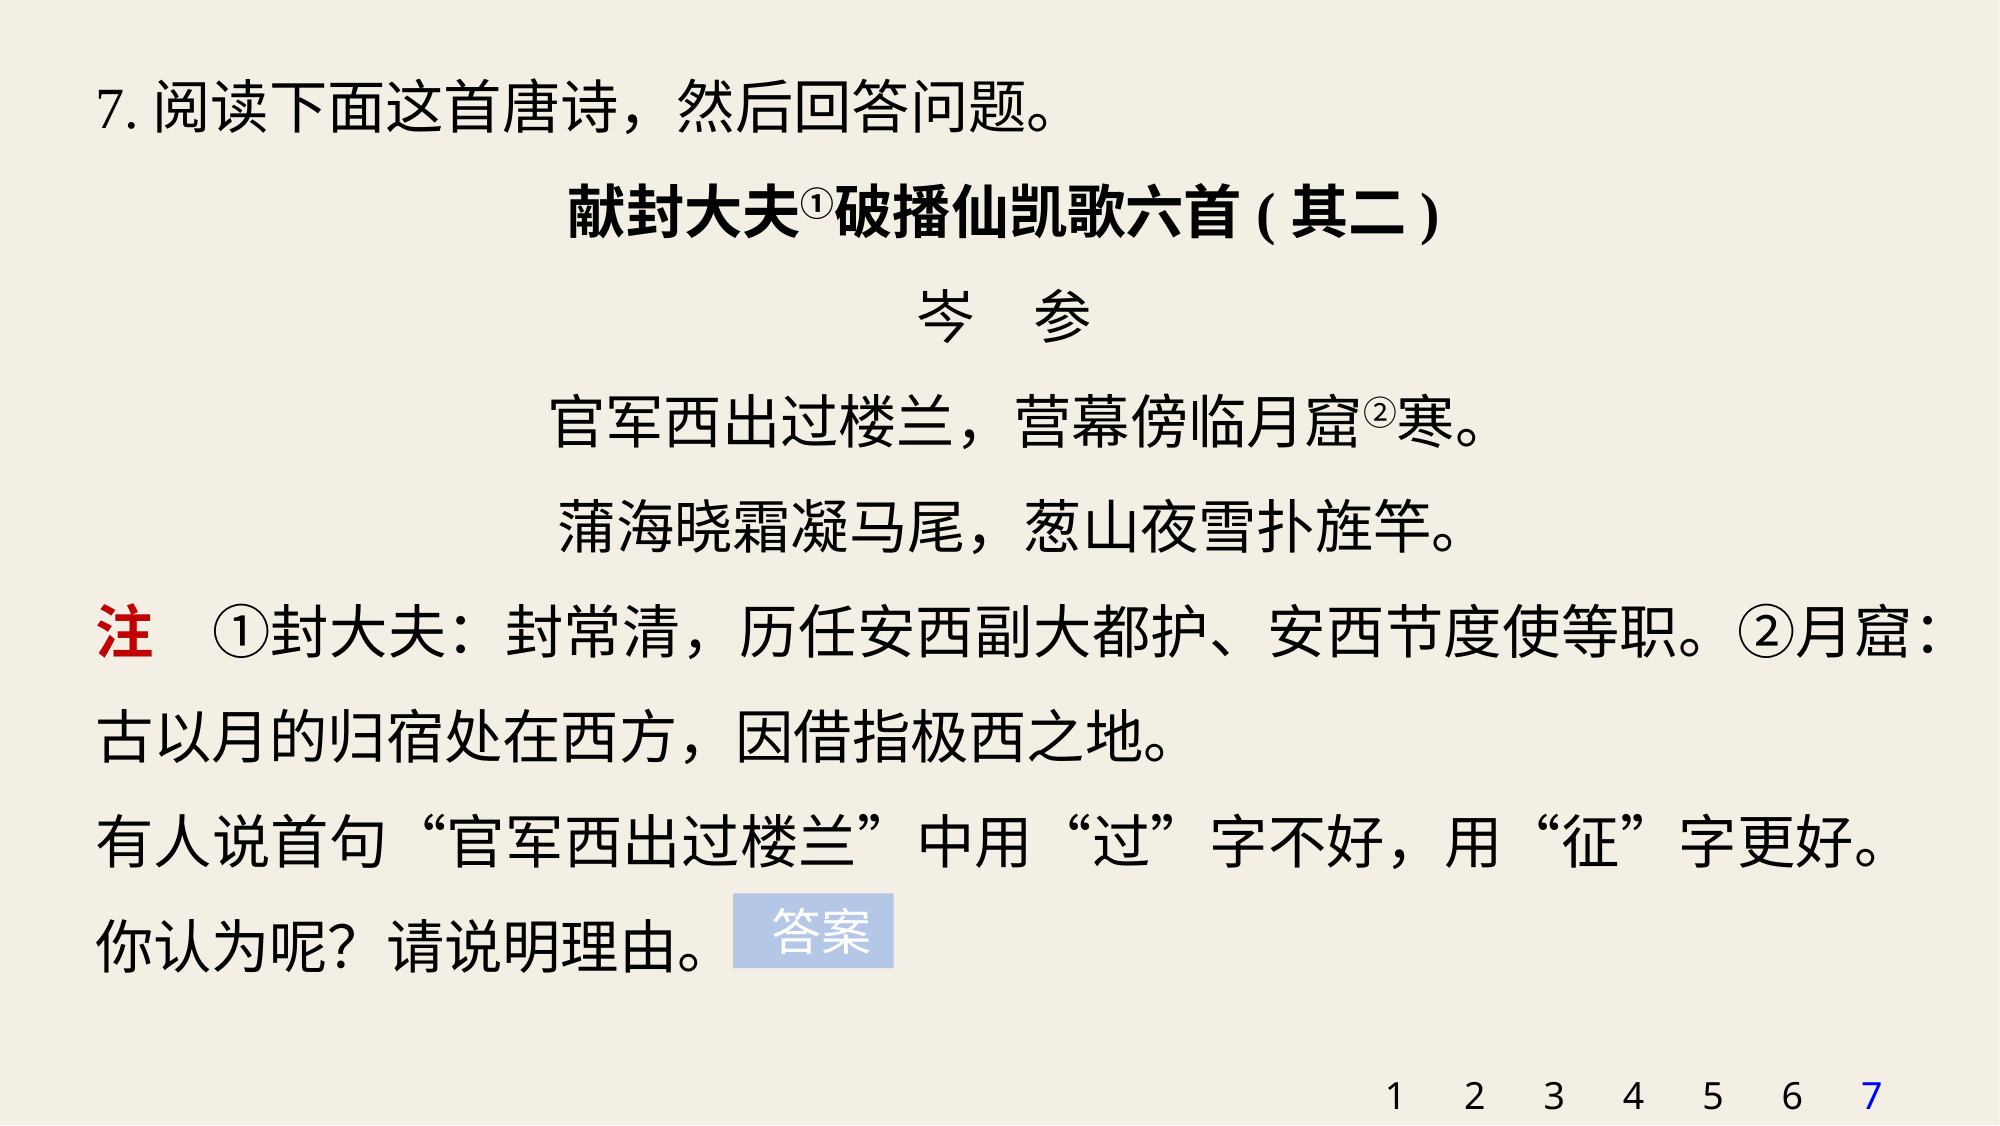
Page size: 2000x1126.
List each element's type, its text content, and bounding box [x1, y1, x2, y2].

text_box 4 [1601, 1046, 1667, 1126]
text_box 2 [1442, 1046, 1508, 1126]
text_box 7 [1839, 1046, 1905, 1126]
text_box 6 [1759, 1046, 1825, 1126]
text_box 答案 [733, 893, 894, 969]
text_box 7.阅读下面这首唐诗，然后回答问题。 献封大夫①破播仙凯歌六首(其二) 岑 参 官军西出过楼兰，营幕傍临月窟②寒。 蒲海晓霜凝马尾，葱山夜雪扑旌竿。 注 ①封大夫：封常清，历任安西副大都护、安西节度使等职。②月窟：古以月的归宿处在西方，因借指极西之地。 有人说首句“官军西出过楼兰”中用“过”字不好，用“征”字更好。你认为呢？请说明理由。 [74, 25, 1933, 990]
text_box 5 [1680, 1046, 1746, 1126]
text_box 1 [1363, 1046, 1428, 1126]
text_box 3 [1521, 1046, 1587, 1126]
